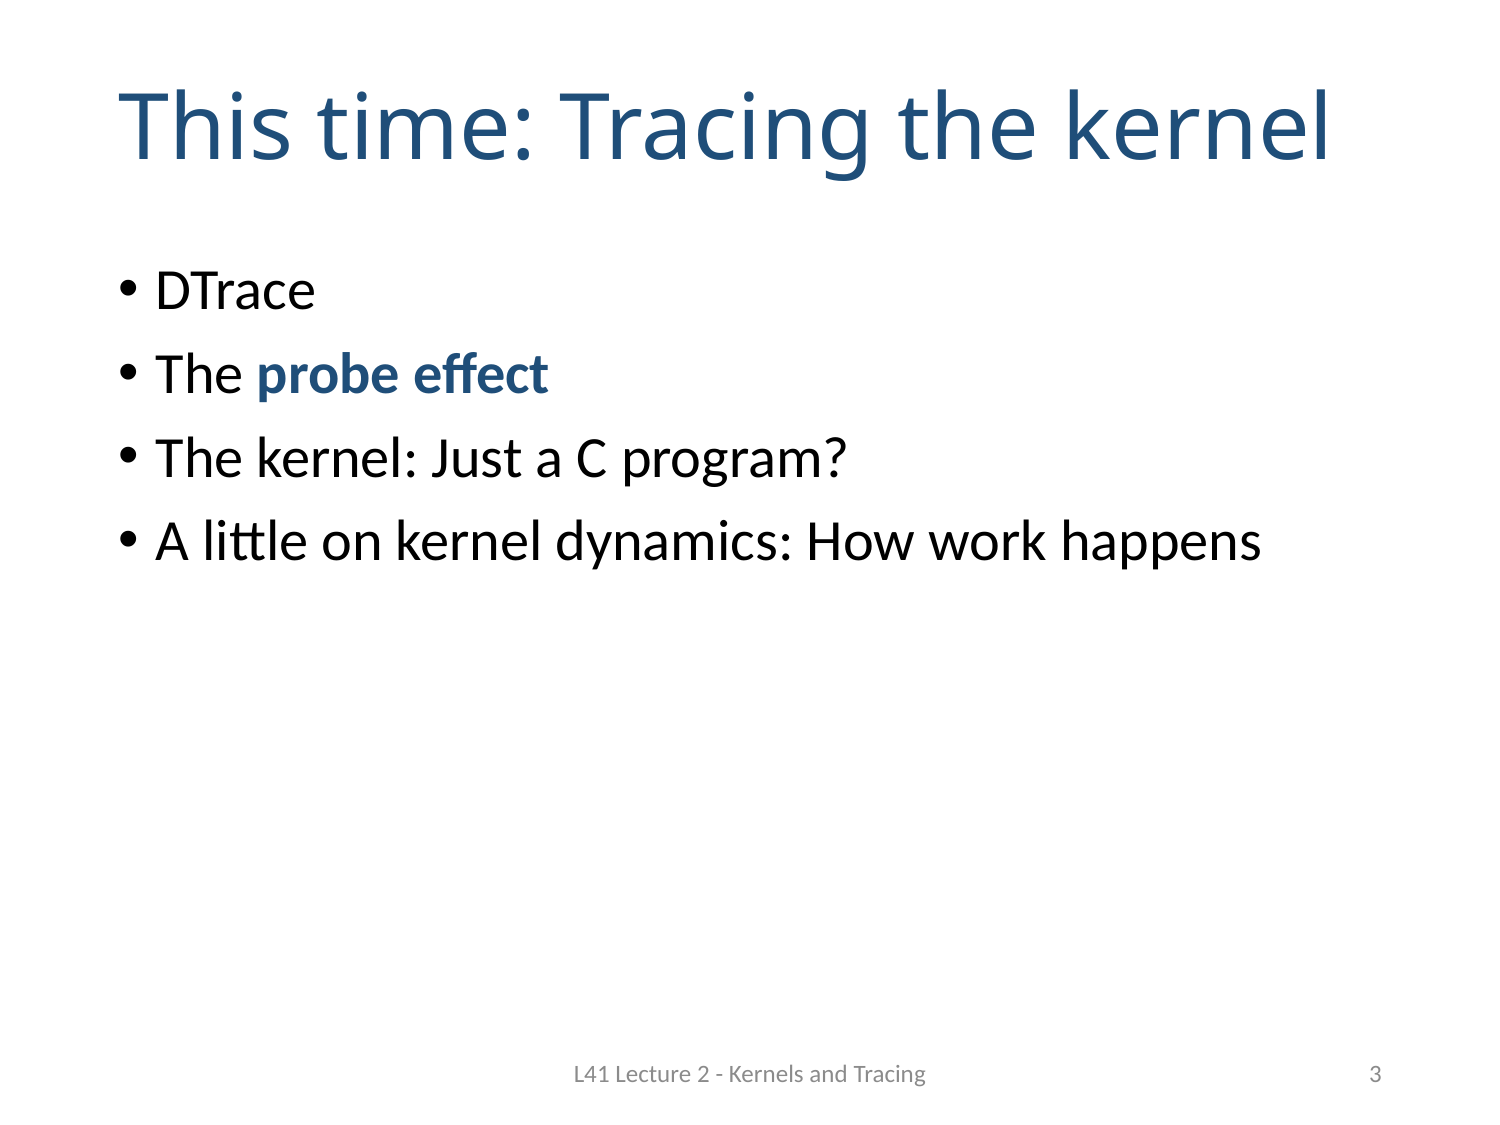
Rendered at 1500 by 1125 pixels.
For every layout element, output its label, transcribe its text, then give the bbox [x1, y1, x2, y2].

footer L41 Lecture 2 - Kernels and Tracing [496, 1042, 1004, 1103]
slide_number 3 [1059, 1042, 1397, 1103]
title This time: Tracing the kernel [103, 38, 1397, 222]
list DTrace The probe effect The kernel: Just a C program? A little on kernel dynamics: How work happens [103, 251, 1397, 1014]
